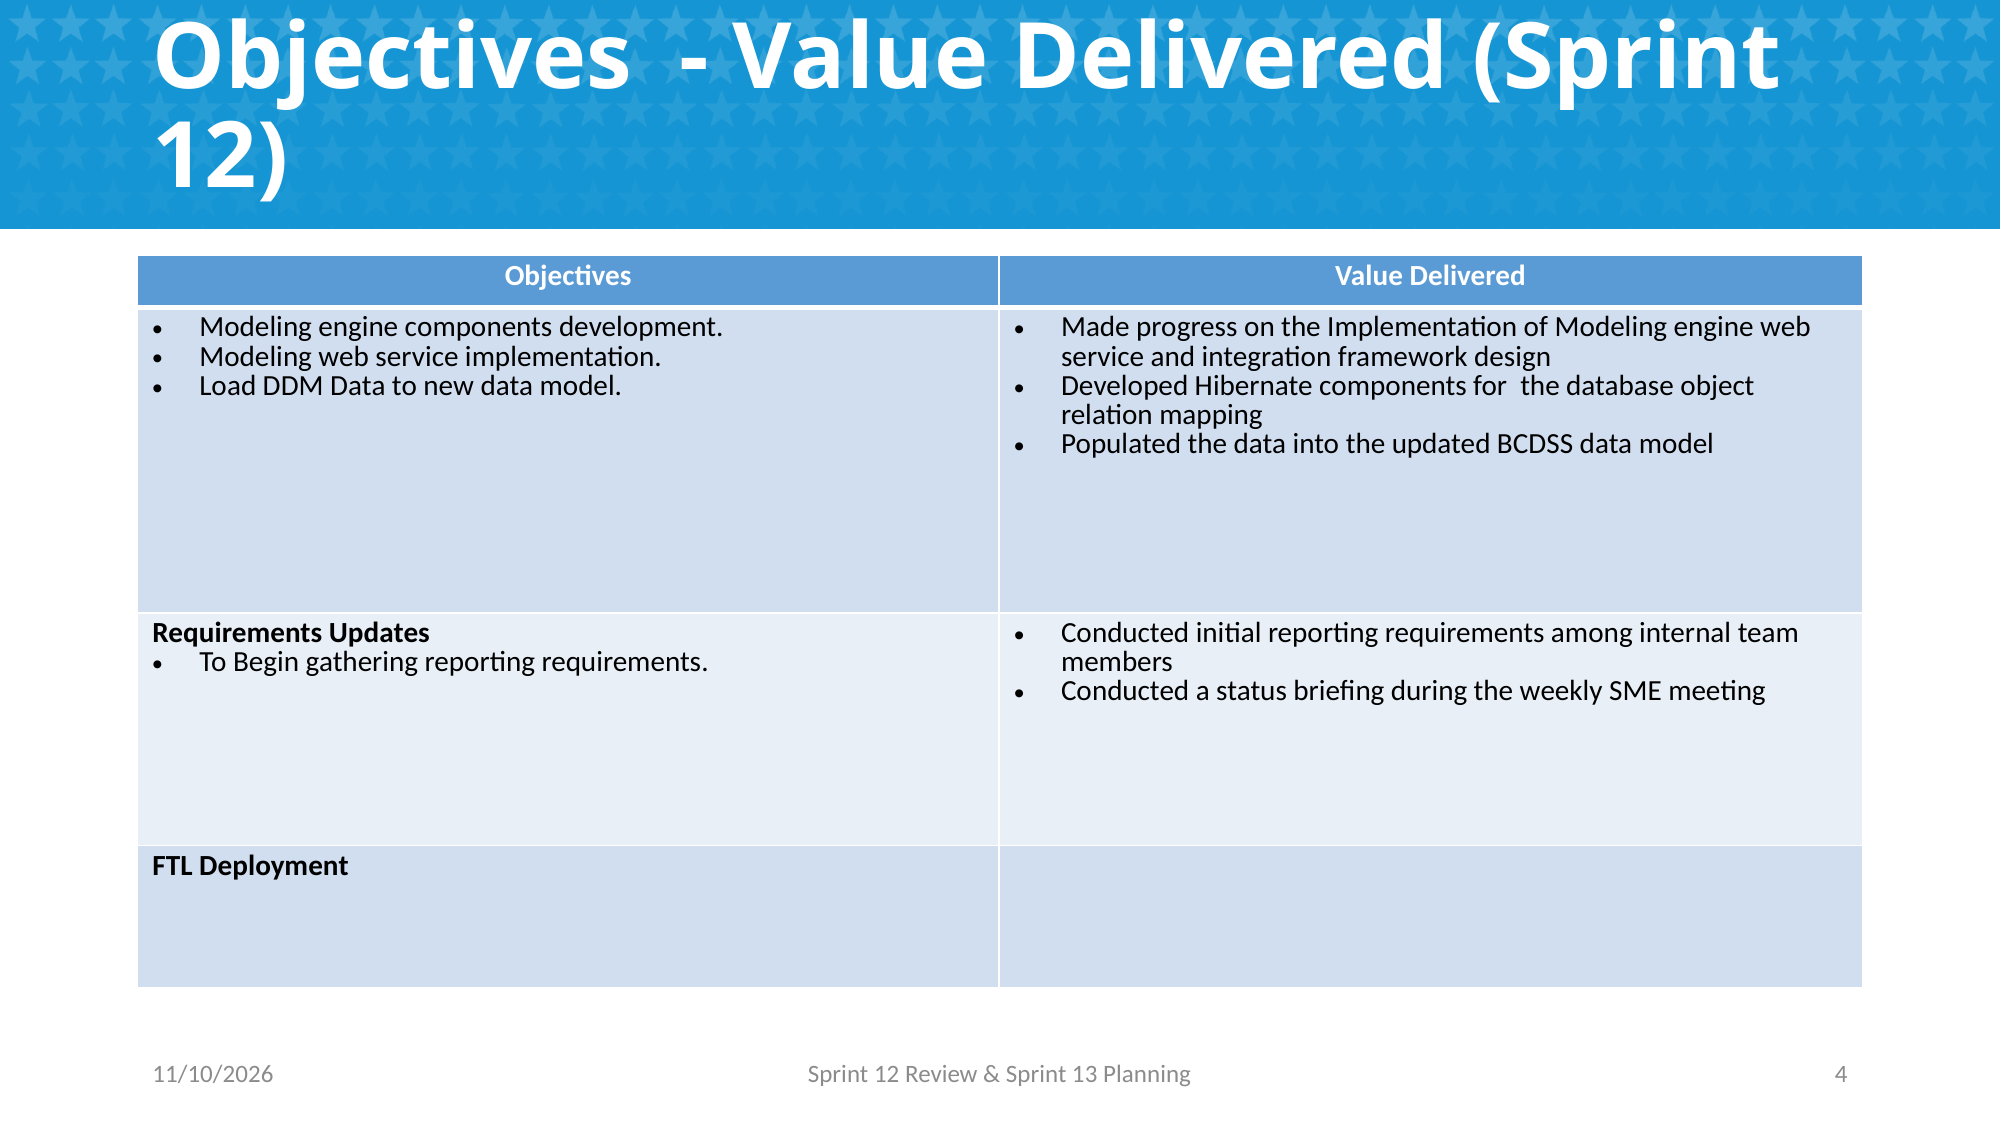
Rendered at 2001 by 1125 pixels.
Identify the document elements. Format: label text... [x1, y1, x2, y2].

table_header Objectives [138, 256, 998, 305]
table_cell FTL Deployment [138, 846, 998, 987]
table_cell [1000, 846, 1862, 987]
picture [0, 0, 2000, 229]
table_cell Made progress on the Implementation of Modeling engine web service and integration framework design Developed Hibernate components for the database object relation mapping Populated the data into the updated BCDSS data model [1000, 310, 1862, 612]
footer Sprint 12 Review & Sprint 13 Planning [662, 1042, 1338, 1103]
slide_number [137, 1042, 588, 1103]
table_cell Modeling engine components development. Modeling web service implementation. Load DDM Data to new data model. [138, 310, 998, 612]
title Objectives - Value Delivered (Sprint 12) [137, 0, 1863, 218]
table_cell Requirements Updates To Begin gathering reporting requirements. [138, 614, 998, 845]
slide_number 4 [1412, 1042, 1863, 1103]
table_cell Conducted initial reporting requirements among internal team members Conducted a status briefing during the weekly SME meeting [1000, 614, 1862, 845]
table_header Value Delivered [1000, 256, 1862, 305]
